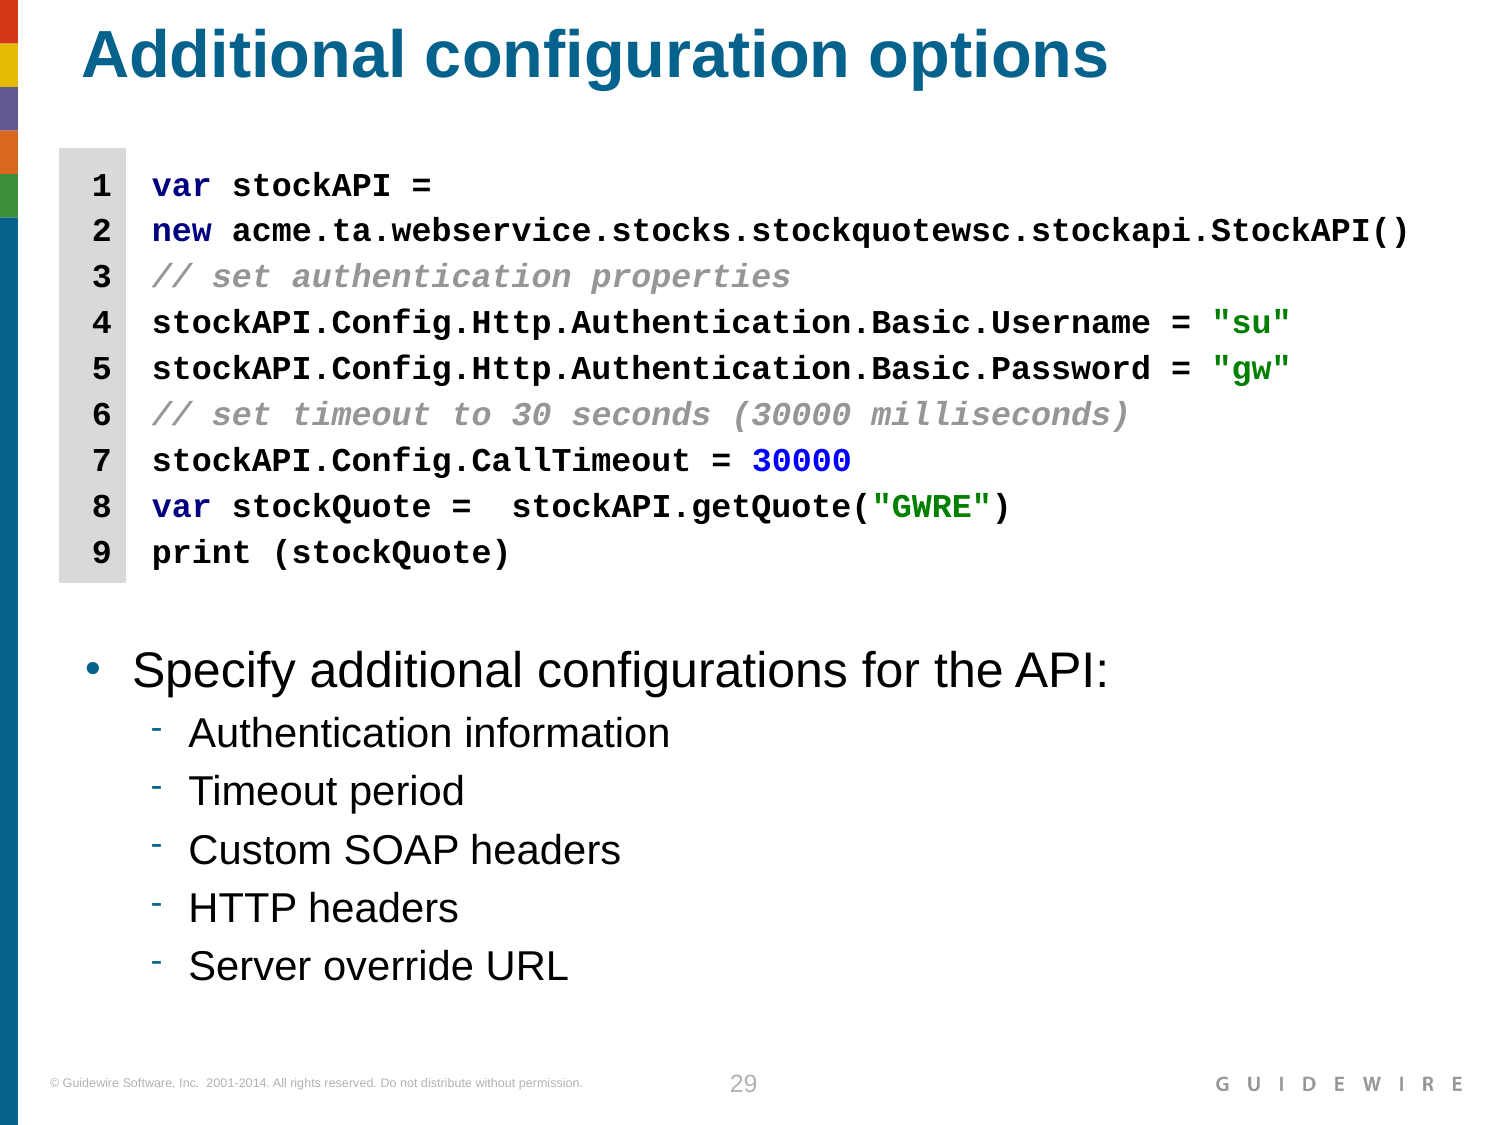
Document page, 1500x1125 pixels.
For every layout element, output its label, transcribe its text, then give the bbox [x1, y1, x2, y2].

text_box 1 var stockAPI = 2 new acme.ta.webservice.stocks.stockquotewsc.stockapi.StockAPI() 3 // set authentication properties 4 stockAPI.Config.Http.Authentication.Basic.Username = "su" 5 stockAPI.Config.Http.Authentication.Basic.Password = "gw" 6 // set timeout to 30 seconds (30000 milliseconds) 7 stockAPI.Config.CallTimeout = 30000 8 var stockQuote = stockAPI.getQuote("GWRE") 9 print (stockQuote) [77, 149, 1500, 578]
picture [1215, 1073, 1480, 1096]
title Additional configuration options [81, 19, 1446, 142]
text_box [60, 149, 125, 581]
list Specify additional configurations for the API: Authentication information Timeout period Custom SOAP headers HTTP headers Server override URL [85, 637, 1450, 1050]
